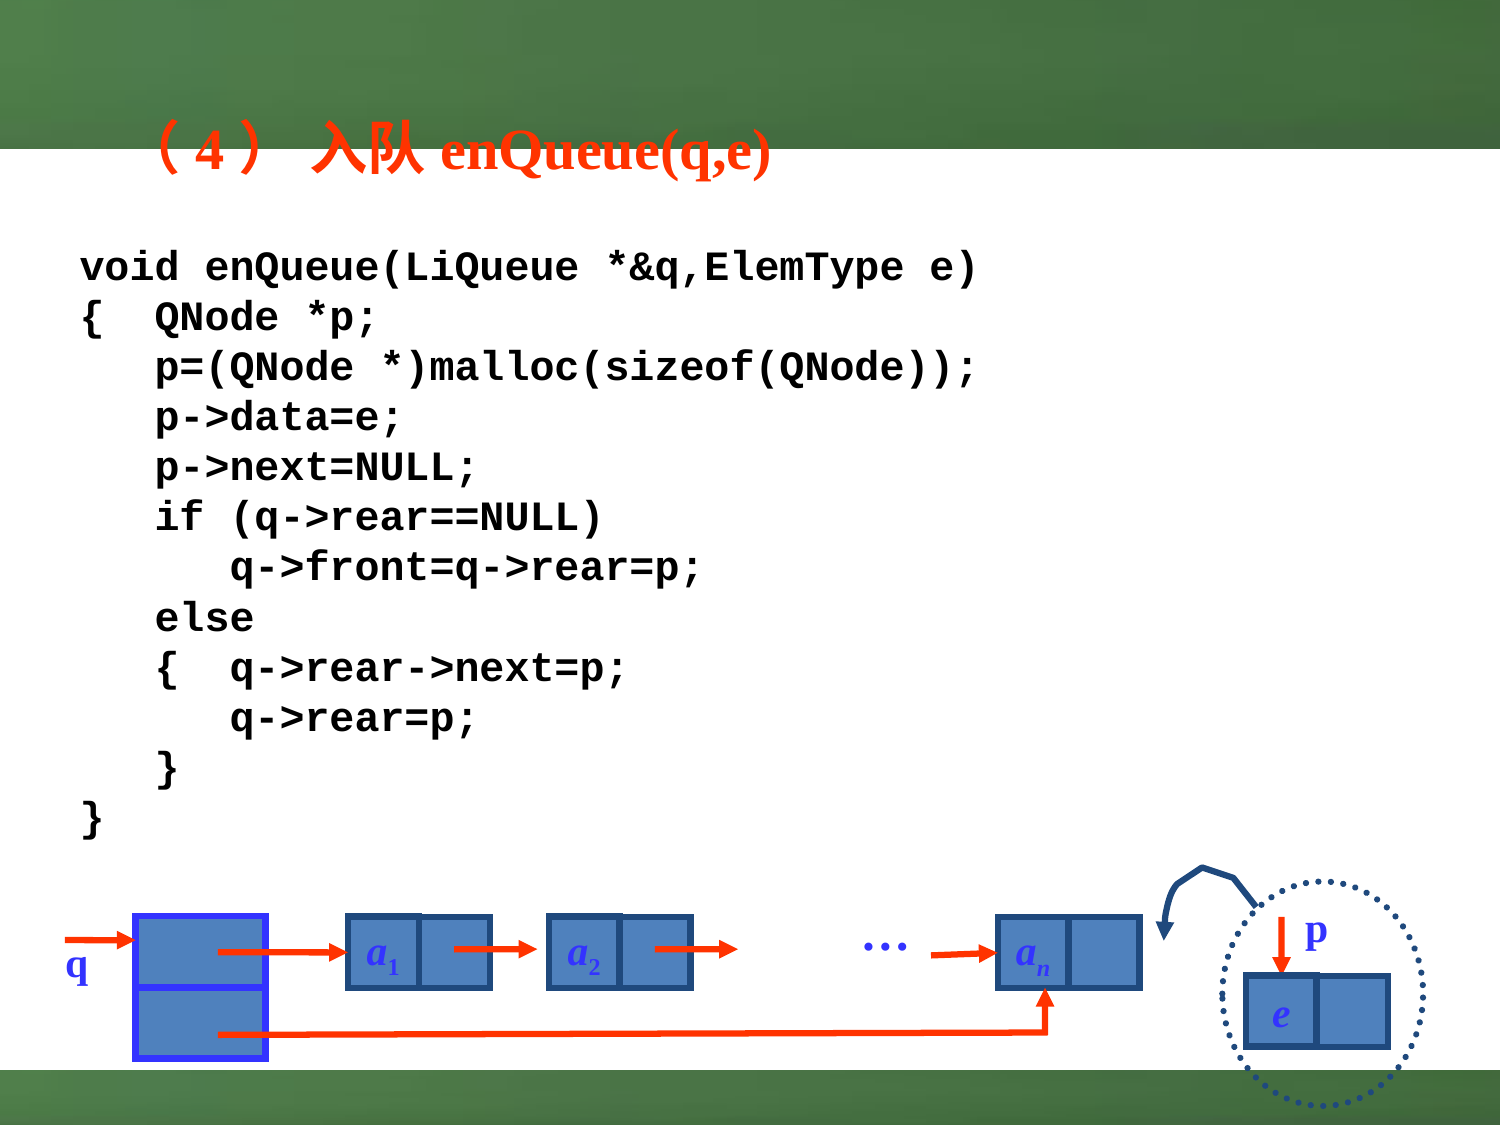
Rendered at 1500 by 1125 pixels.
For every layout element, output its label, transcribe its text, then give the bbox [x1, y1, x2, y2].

text_box [135, 916, 266, 987]
text_box [1222, 881, 1424, 1106]
text_box [619, 916, 691, 988]
text_box a2 [548, 916, 619, 988]
text_box q [41, 928, 113, 994]
text_box [1158, 867, 1257, 941]
text_box [1068, 917, 1140, 989]
text_box （4） 入队enQueue(q,e) [41, 90, 1329, 189]
text_box [951, 947, 998, 960]
text_box [654, 942, 739, 956]
picture [0, 1070, 1500, 1125]
text_box [418, 916, 490, 988]
text_box void enQueue(LiQueue *&q,ElemType e) { QNode *p; p=(QNode *)malloc(sizeof(QNode)); p->data=e; p->next=NULL; if (q->rear==NULL) q->front=q->rear=p; else { q->rear->next=p; q->rear=p; } } [64, 231, 1073, 847]
text_box a1 [347, 916, 418, 988]
text_box [113, 933, 136, 947]
text_box … [820, 893, 951, 968]
text_box [135, 987, 266, 1059]
text_box [454, 942, 538, 956]
picture [0, 0, 1500, 149]
text_box [1038, 987, 1052, 1035]
text_box [217, 946, 348, 959]
text_box an [997, 916, 1069, 988]
